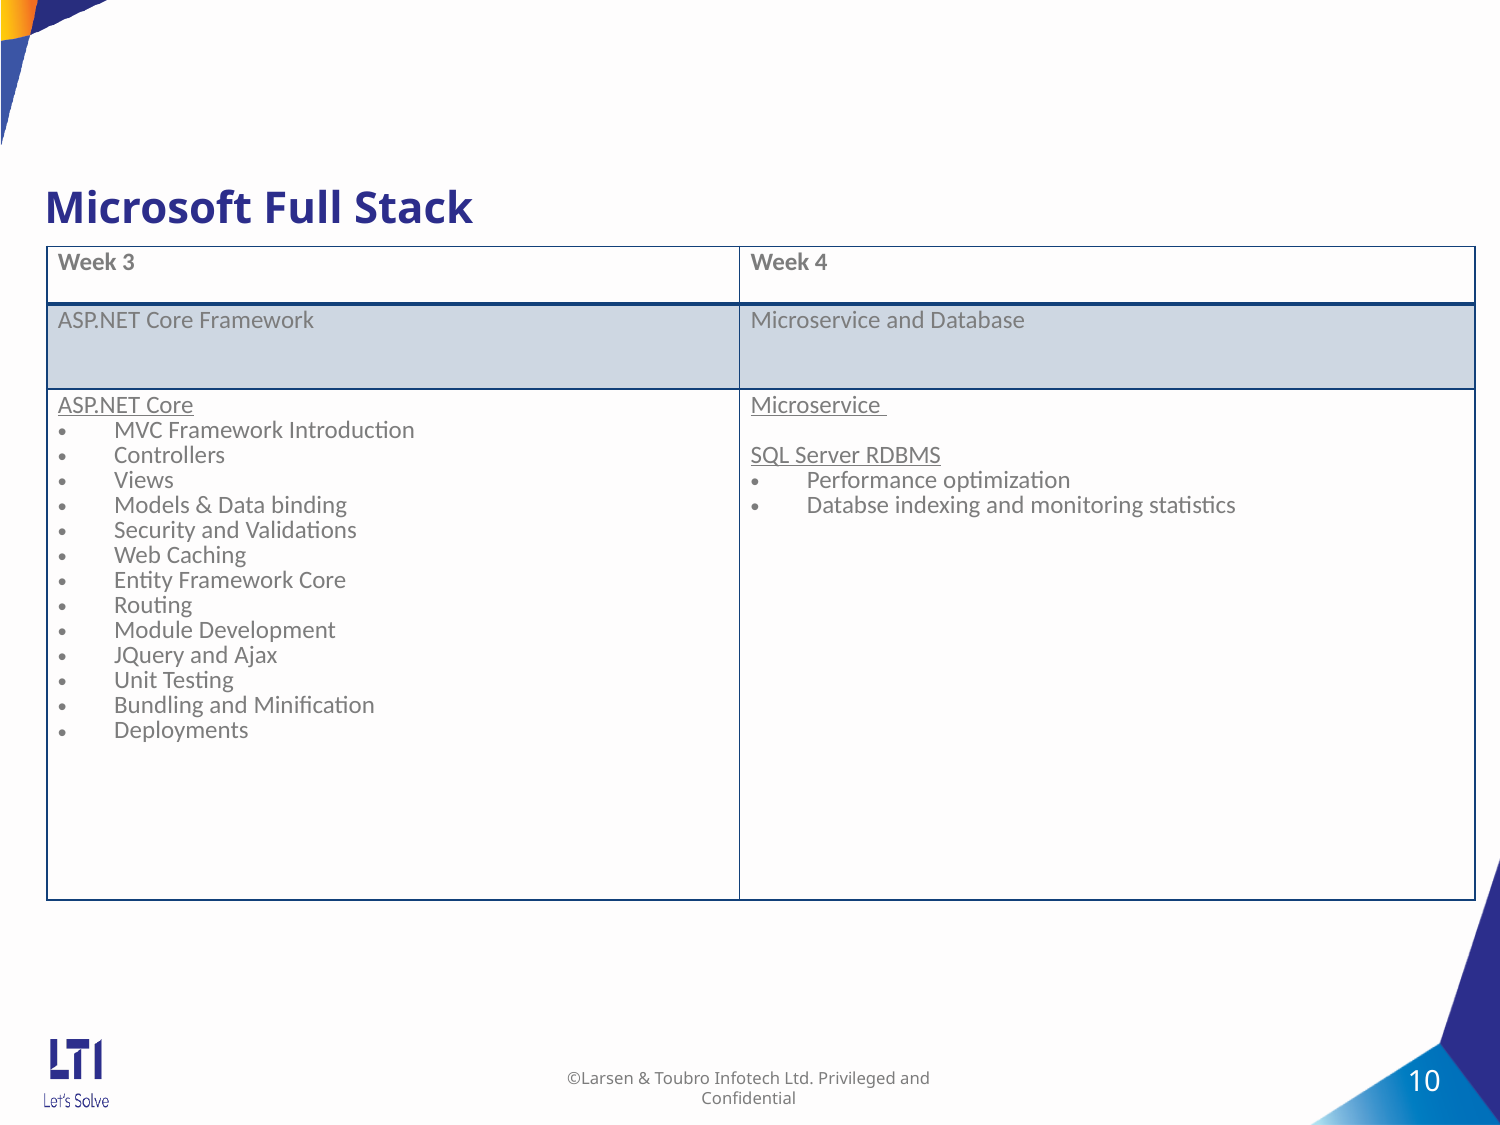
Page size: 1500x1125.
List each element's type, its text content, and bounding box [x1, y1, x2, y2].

table_cell ASP.NET Core Framework [48, 306, 739, 388]
table_cell ASP.NET Core MVC Framework Introduction Controllers Views Models & Data binding Security and Validations Web Caching Entity Framework Core Routing Module Development JQuery and Ajax Unit Testing Bundling and Minification Deployments [48, 390, 739, 899]
title Microsoft Full Stack [43, 179, 1455, 234]
picture [0, 0, 110, 145]
table_header Week 3 [48, 247, 739, 302]
table_cell Microservice and Database [740, 306, 1474, 388]
table_header Week 4 [740, 247, 1474, 302]
picture [1288, 854, 1500, 1125]
picture [33, 1028, 119, 1118]
table_cell Microservice SQL Server RDBMS Performance optimization Databse indexing and monitoring statistics [740, 390, 1474, 899]
